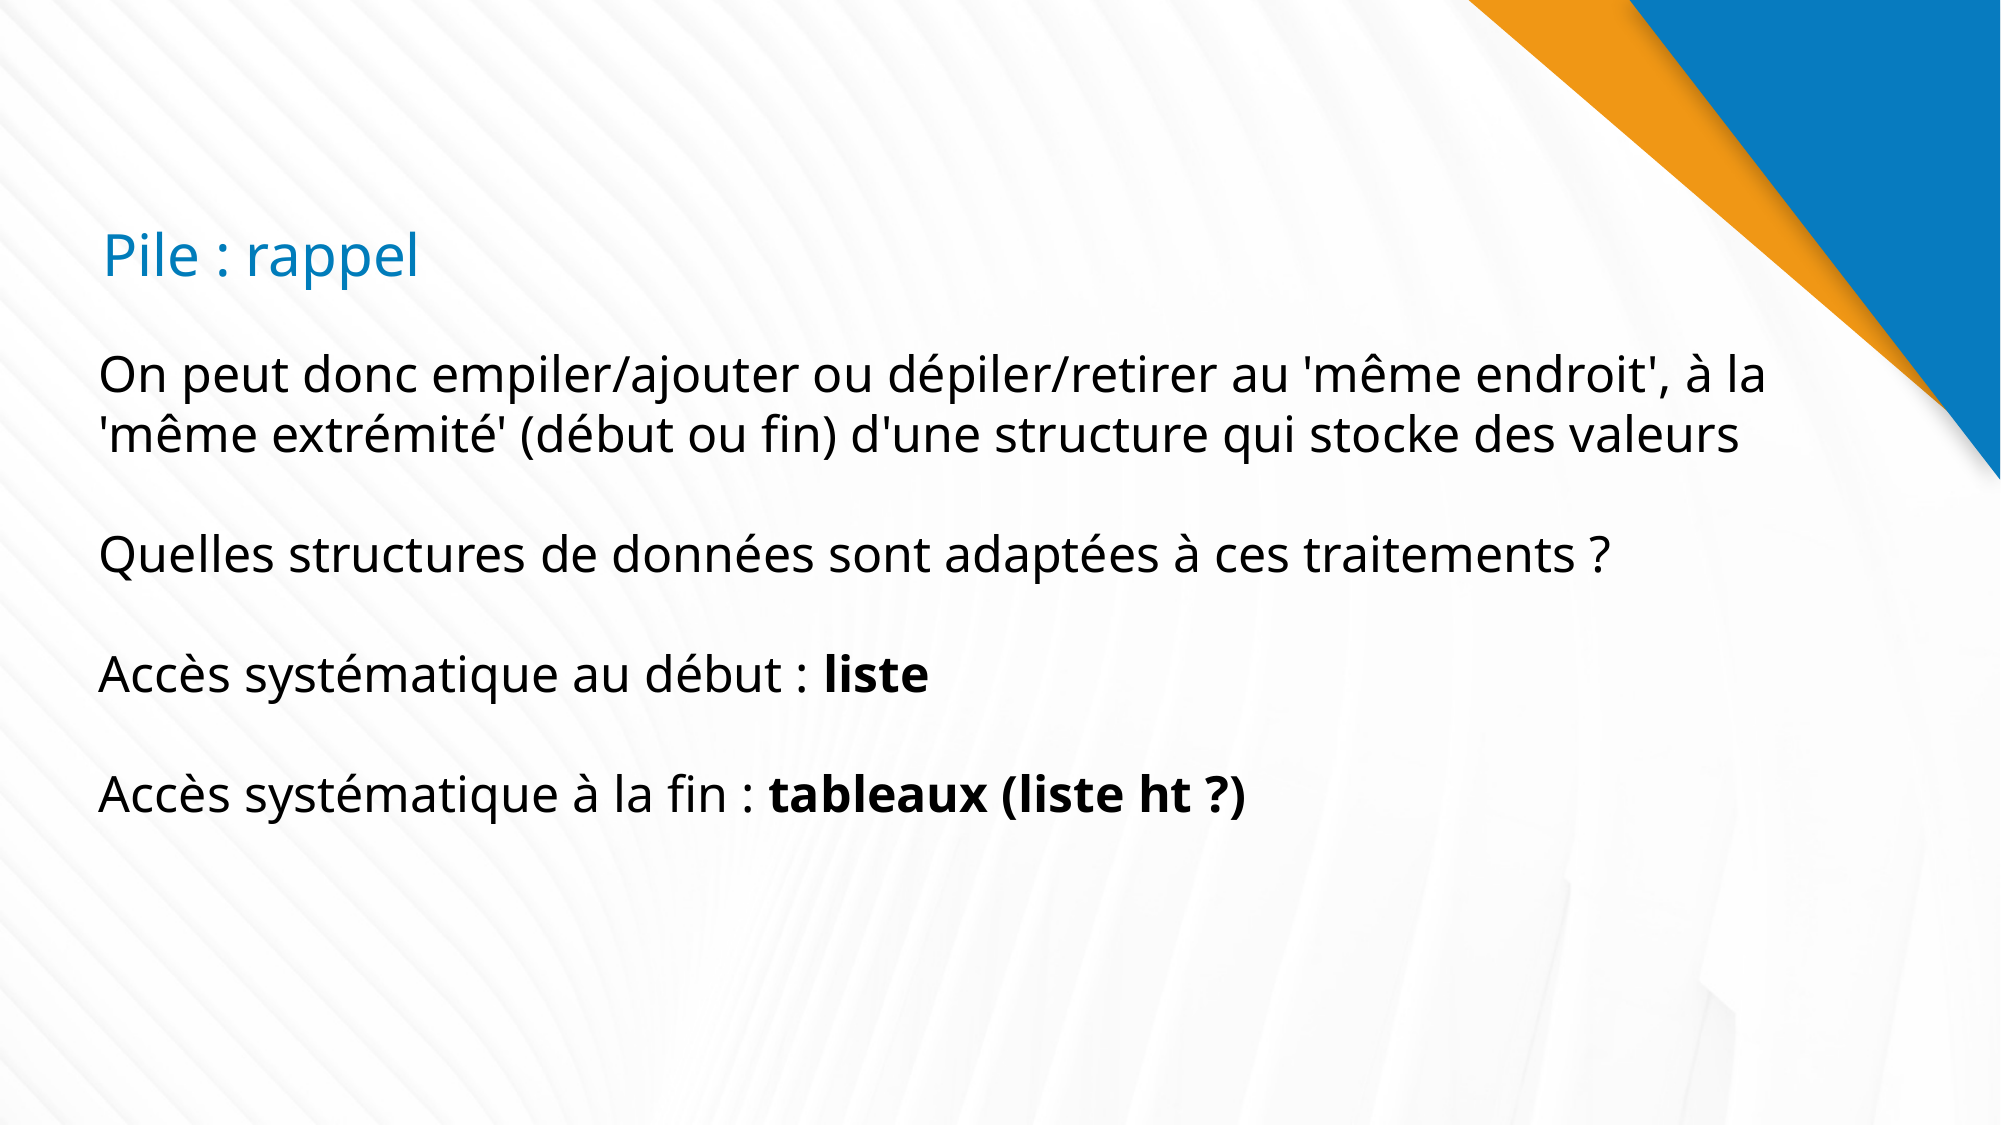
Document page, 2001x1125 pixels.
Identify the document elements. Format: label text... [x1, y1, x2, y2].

text_box On peut donc empiler/ajouter ou dépiler/retirer au 'même endroit', à la 'même extrémité' (début ou fin) d'une structure qui stocke des valeurs Quelles structures de données sont adaptées à ces traitements ? Accès systématique au début : liste Accès systématique à la fin : tableaux (liste ht ?) [84, 334, 1931, 830]
picture [0, 0, 2001, 1125]
title Pile : rappel [102, 159, 1291, 297]
